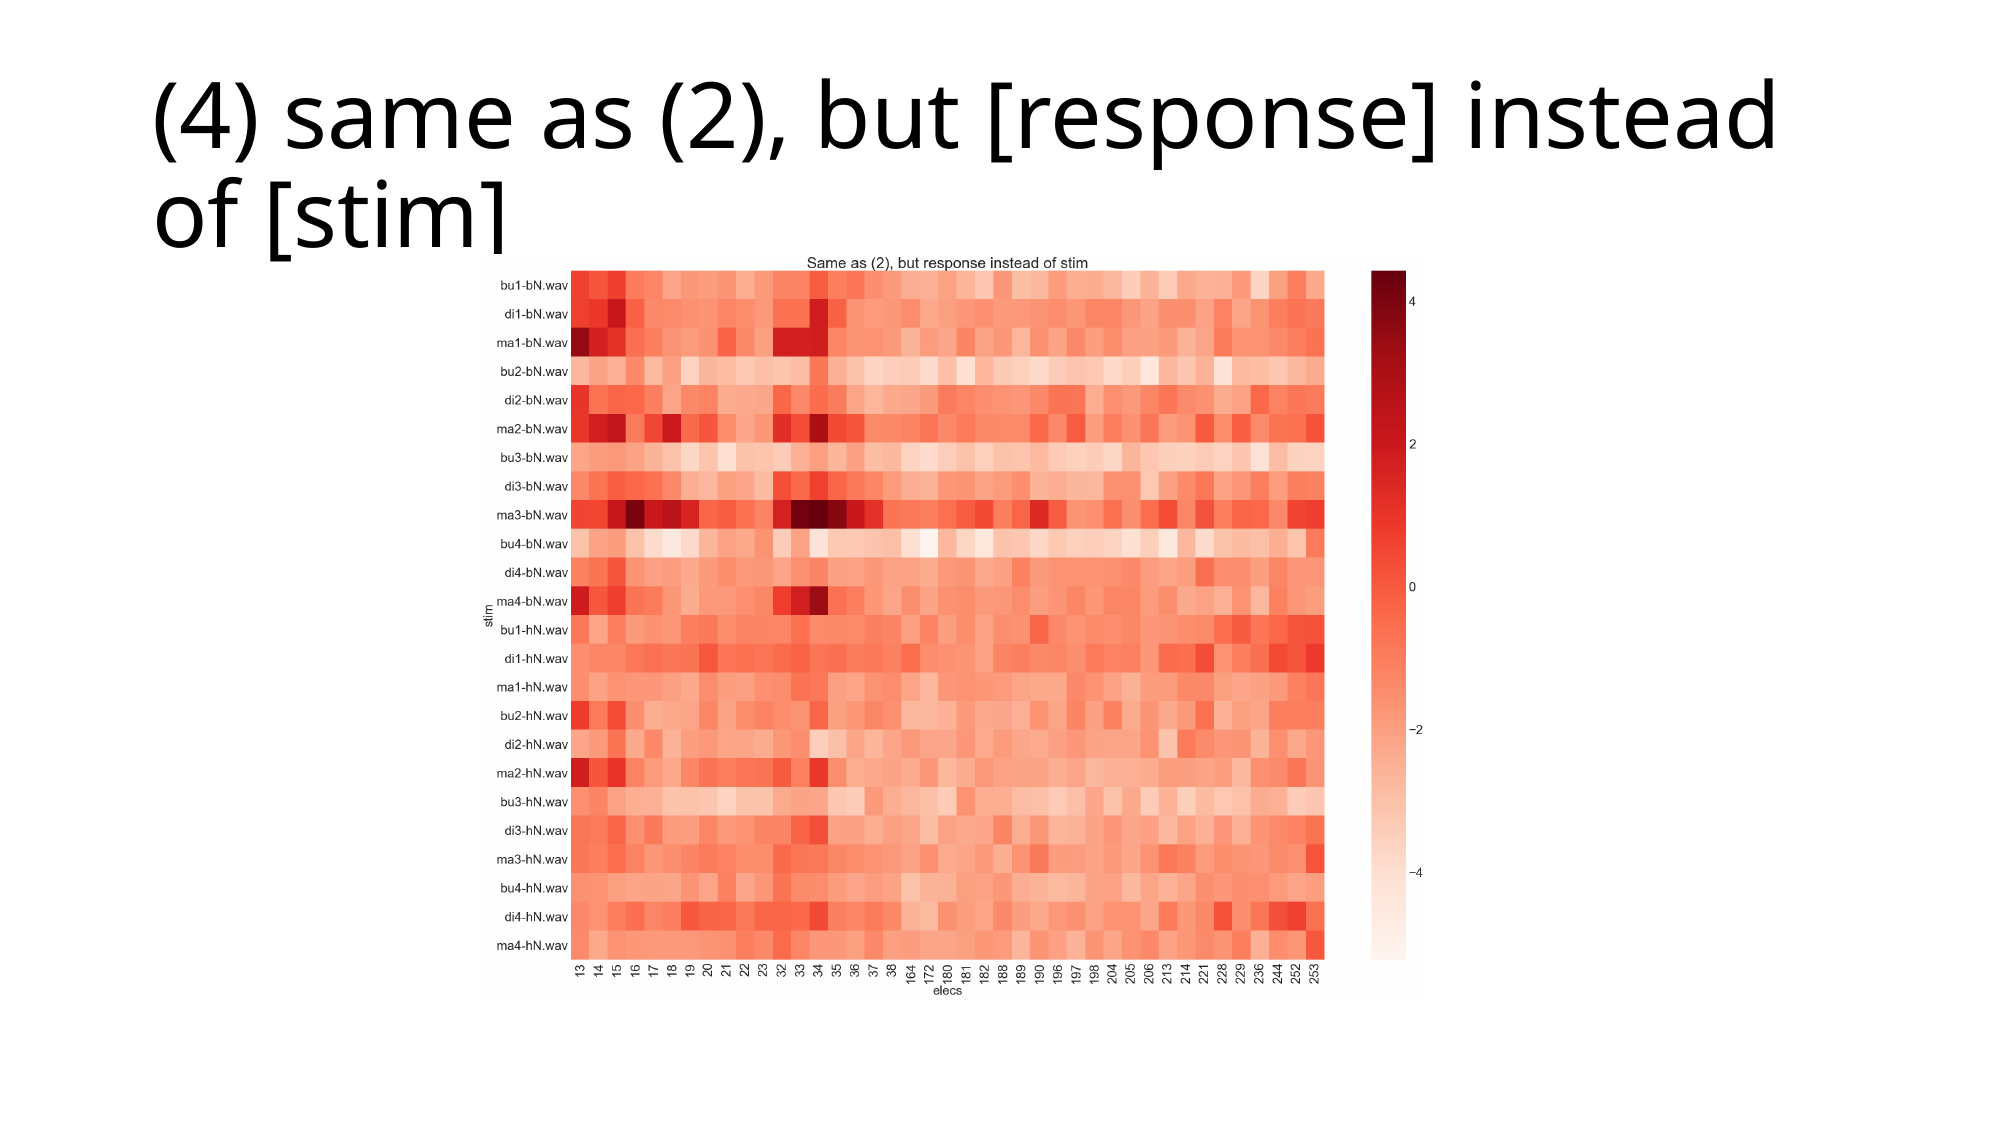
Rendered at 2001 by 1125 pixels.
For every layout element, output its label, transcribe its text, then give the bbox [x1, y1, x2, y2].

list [480, 254, 1426, 1000]
title (4) same as (2), but [response] instead of [stim] [137, 59, 1863, 278]
